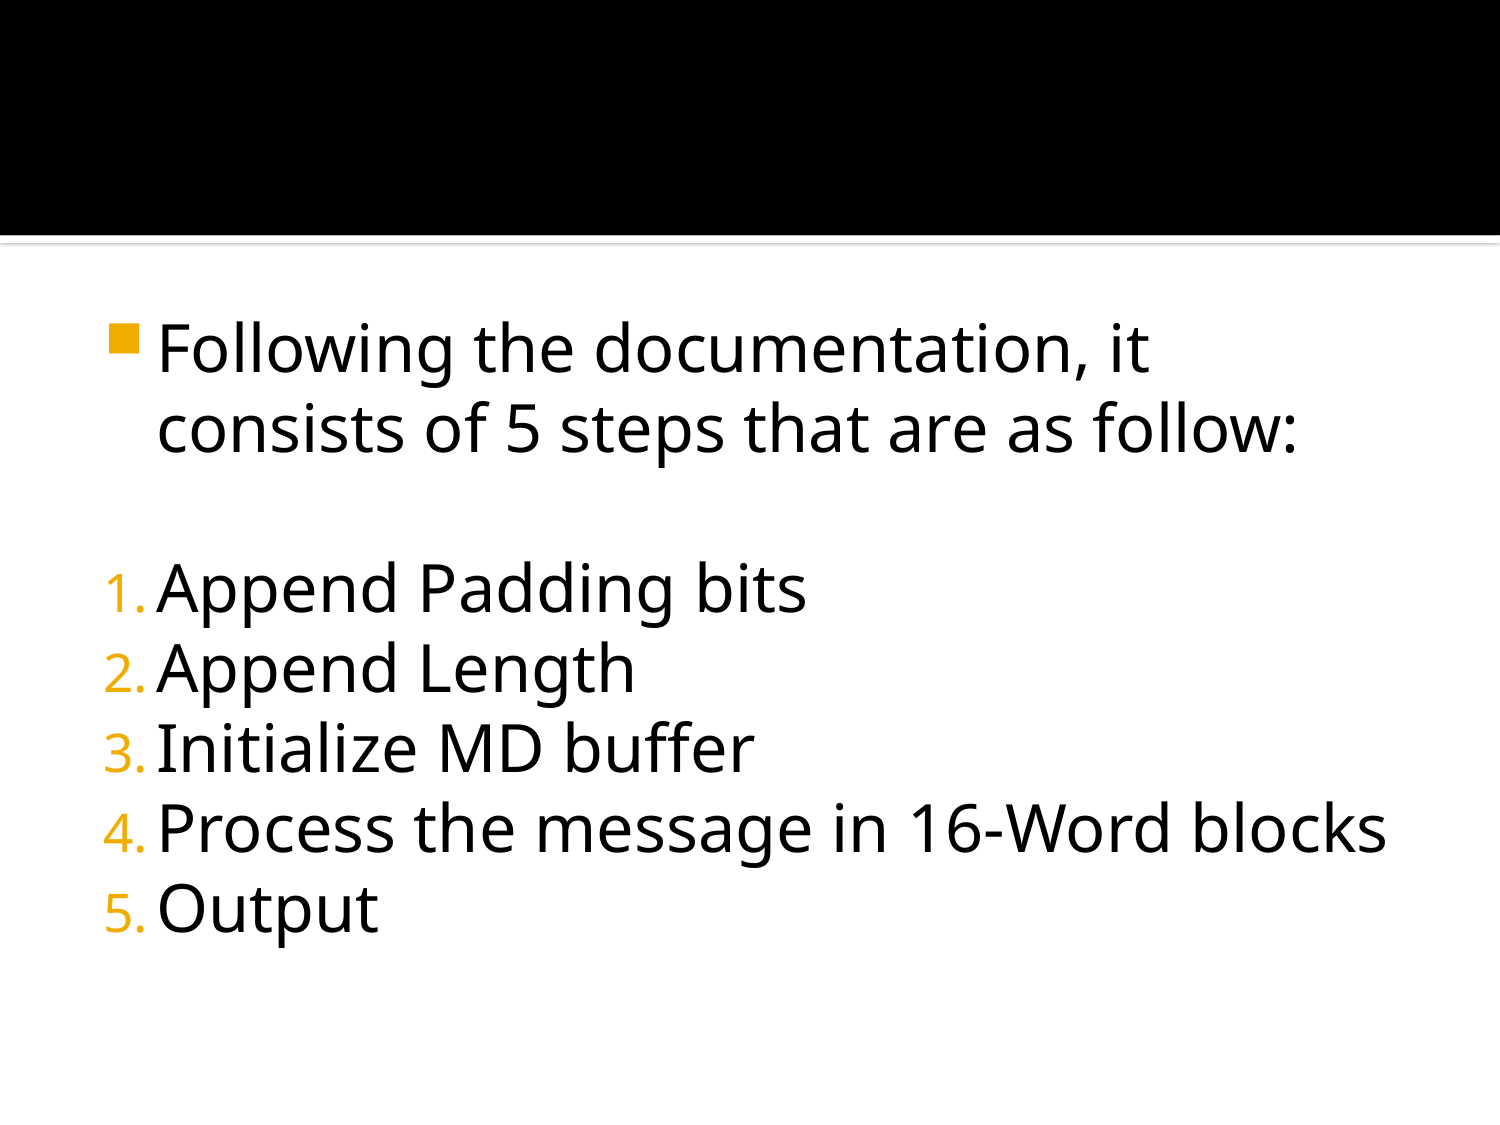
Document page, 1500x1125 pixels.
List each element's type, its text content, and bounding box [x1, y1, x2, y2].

list Following the documentation, it consists of 5 steps that are as follow: Append Padding bits Append Length Initialize MD buffer Process the message in 16-Word blocks Output [75, 291, 1425, 1050]
